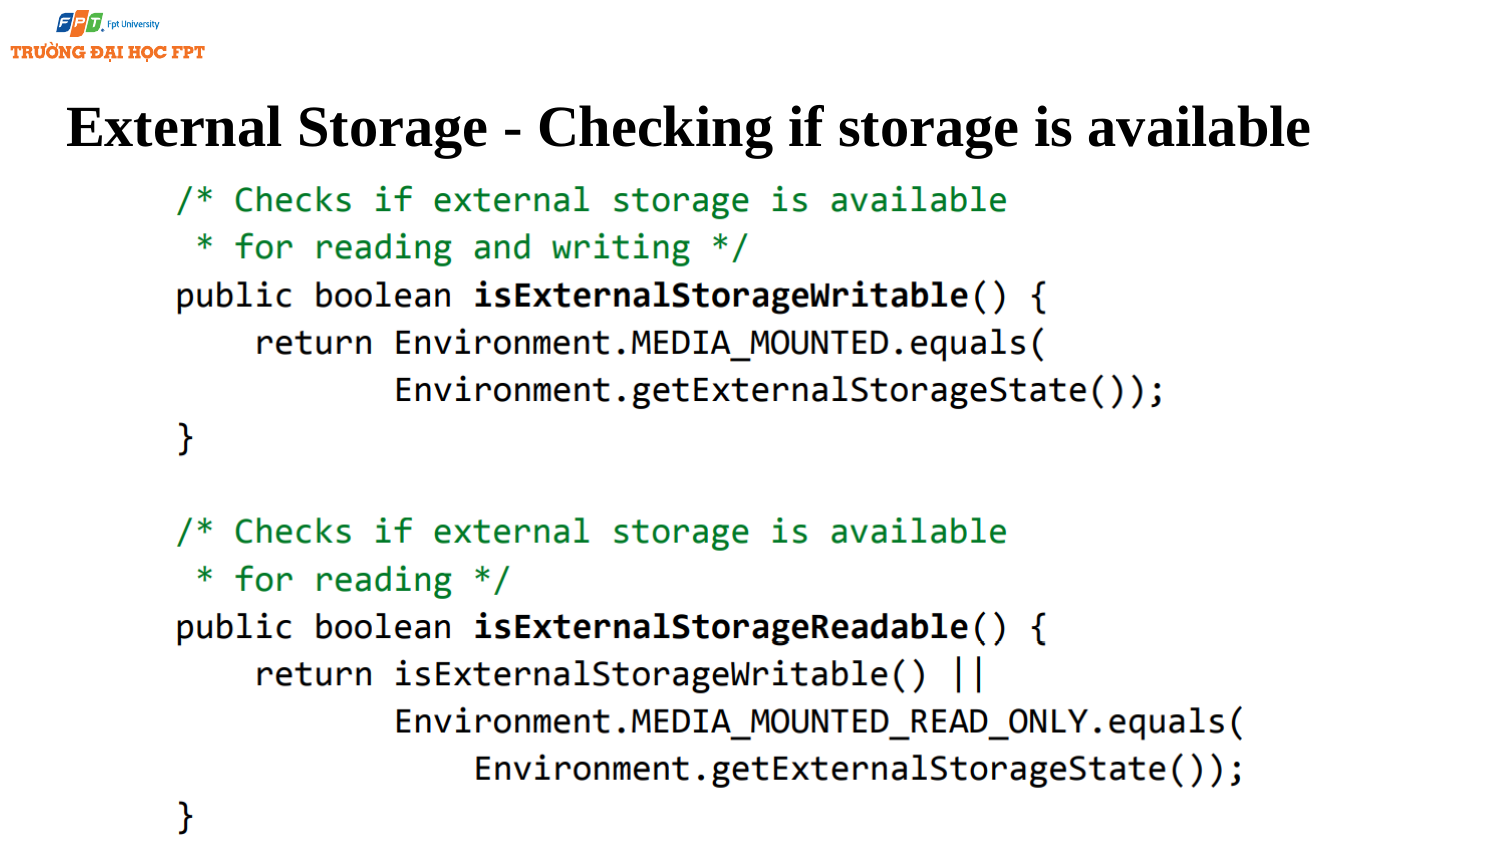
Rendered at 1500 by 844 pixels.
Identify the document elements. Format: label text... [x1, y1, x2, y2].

title External Storage - Checking if storage is available [51, 72, 1449, 167]
picture [157, 173, 1256, 844]
